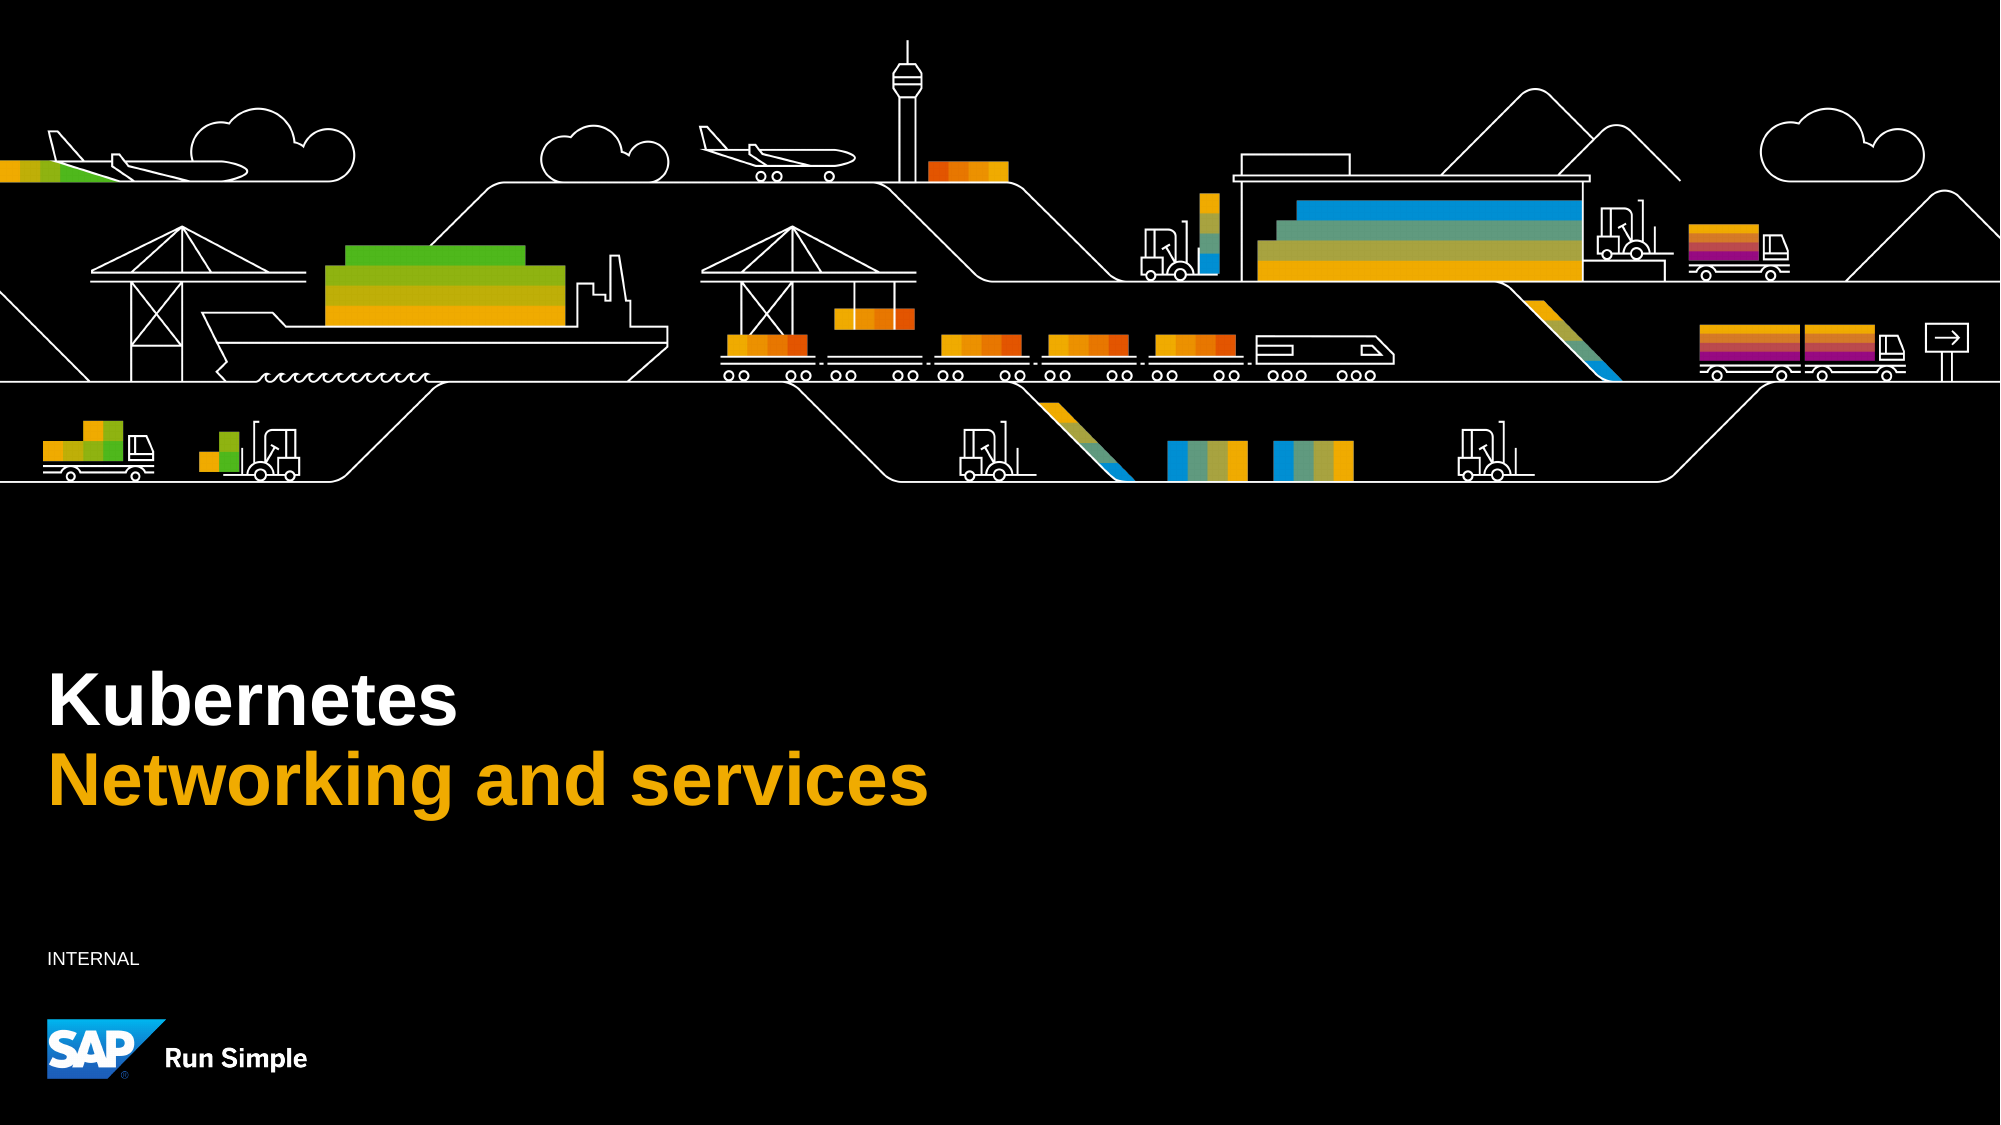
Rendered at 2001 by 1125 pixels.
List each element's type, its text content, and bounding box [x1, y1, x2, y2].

picture [47, 1019, 307, 1079]
picture [0, 0, 2001, 563]
list Kubernetes Networking and services [47, 660, 1836, 824]
